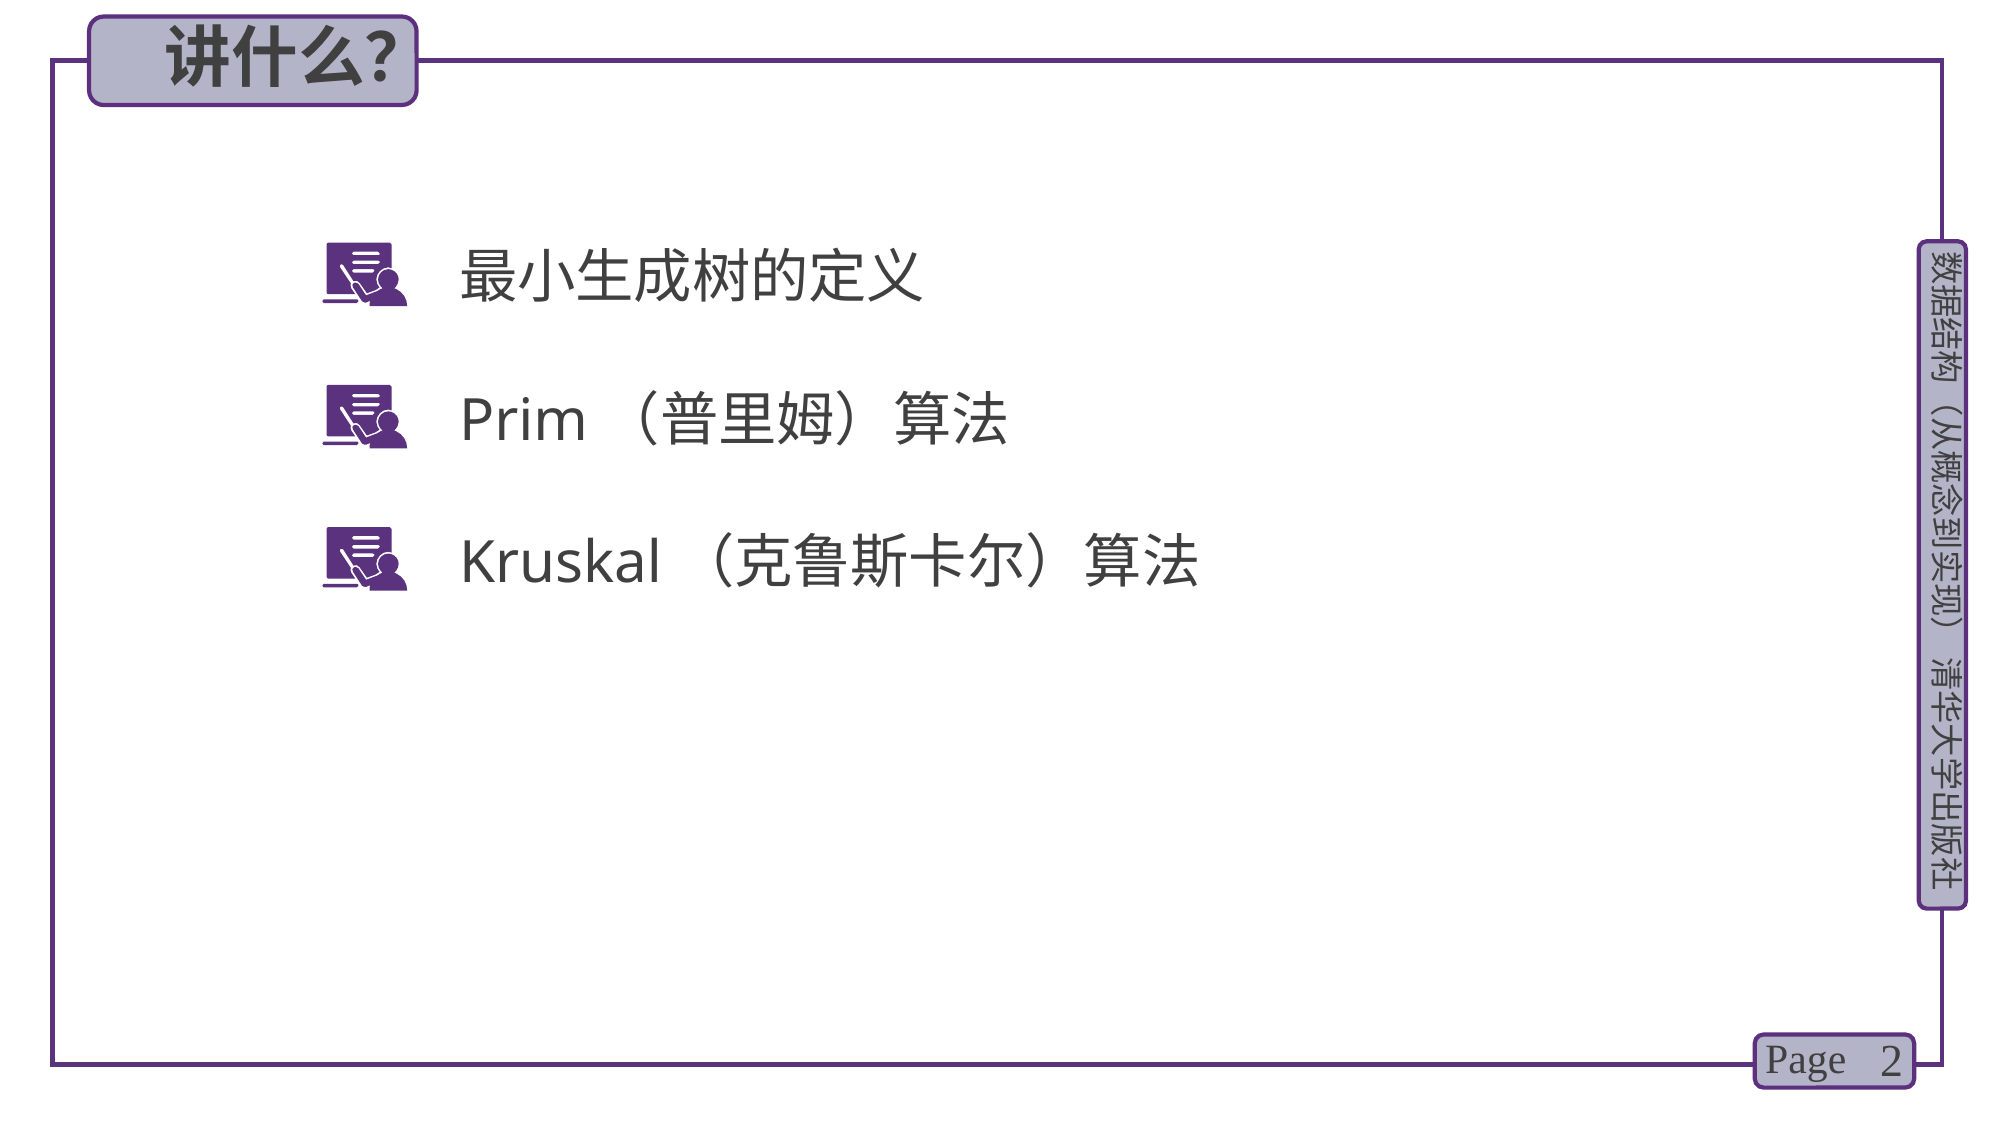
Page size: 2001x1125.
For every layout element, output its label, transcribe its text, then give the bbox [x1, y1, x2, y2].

text_box [88, 15, 418, 107]
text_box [322, 384, 408, 449]
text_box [322, 242, 408, 307]
text_box Prim（普里姆）算法 [444, 374, 1483, 459]
text_box 讲什么？ [122, 7, 408, 103]
text_box Kruskal（克鲁斯卡尔）算法 [444, 516, 1483, 602]
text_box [322, 526, 408, 591]
text_box 最小生成树的定义 [444, 231, 1483, 317]
